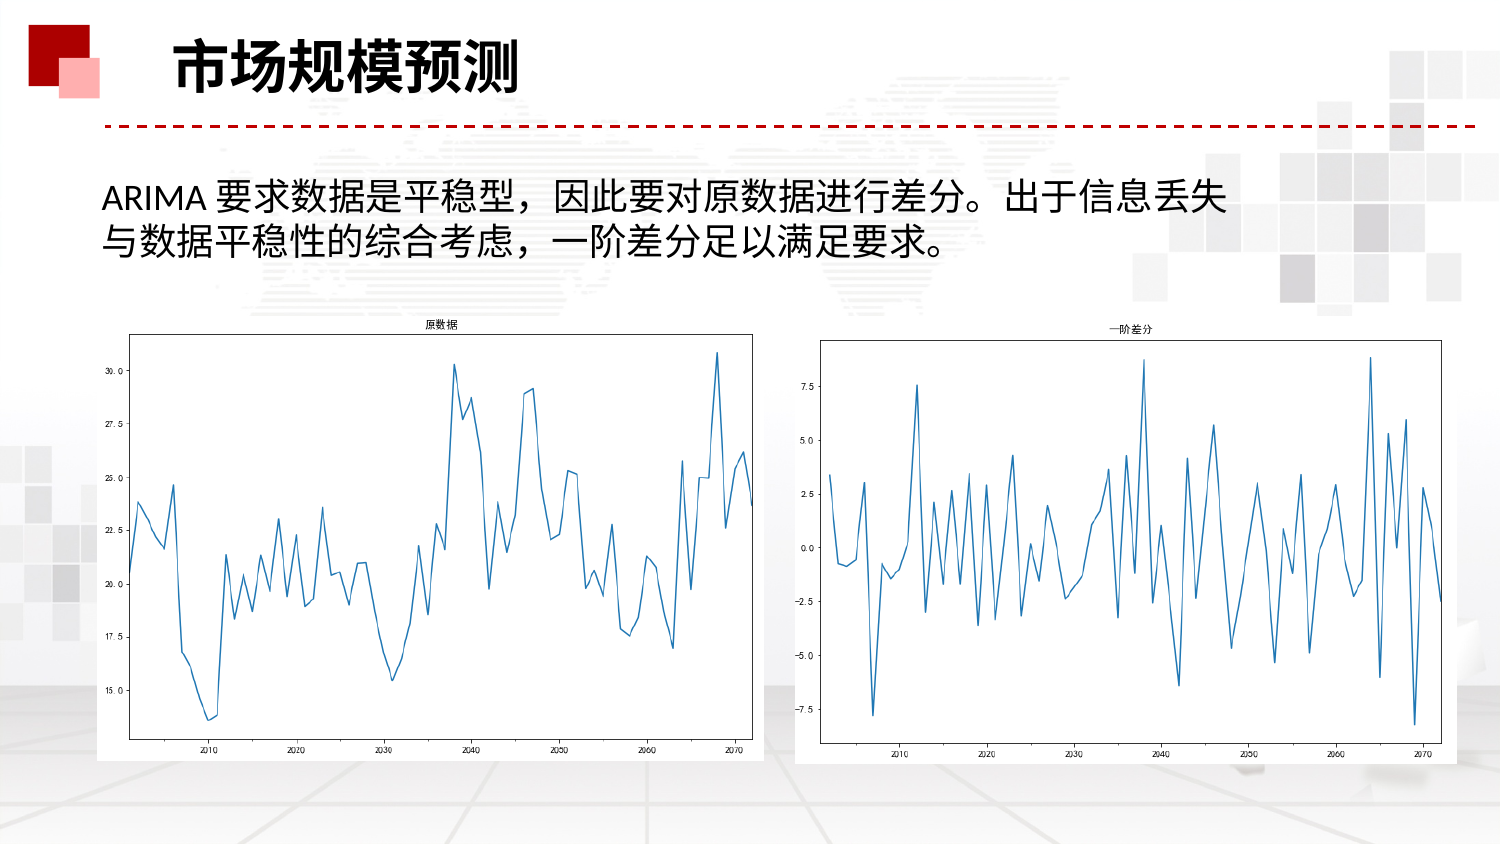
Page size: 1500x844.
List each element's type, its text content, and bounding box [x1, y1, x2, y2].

picture [0, 0, 1500, 844]
text_box ARIMA要求数据是平稳型，因此要对原数据进行差分。出于信息丢失与数据平稳性的综合考虑，一阶差分足以满足要求。 [86, 165, 1259, 271]
text_box 市场规模预测 [156, 22, 588, 108]
